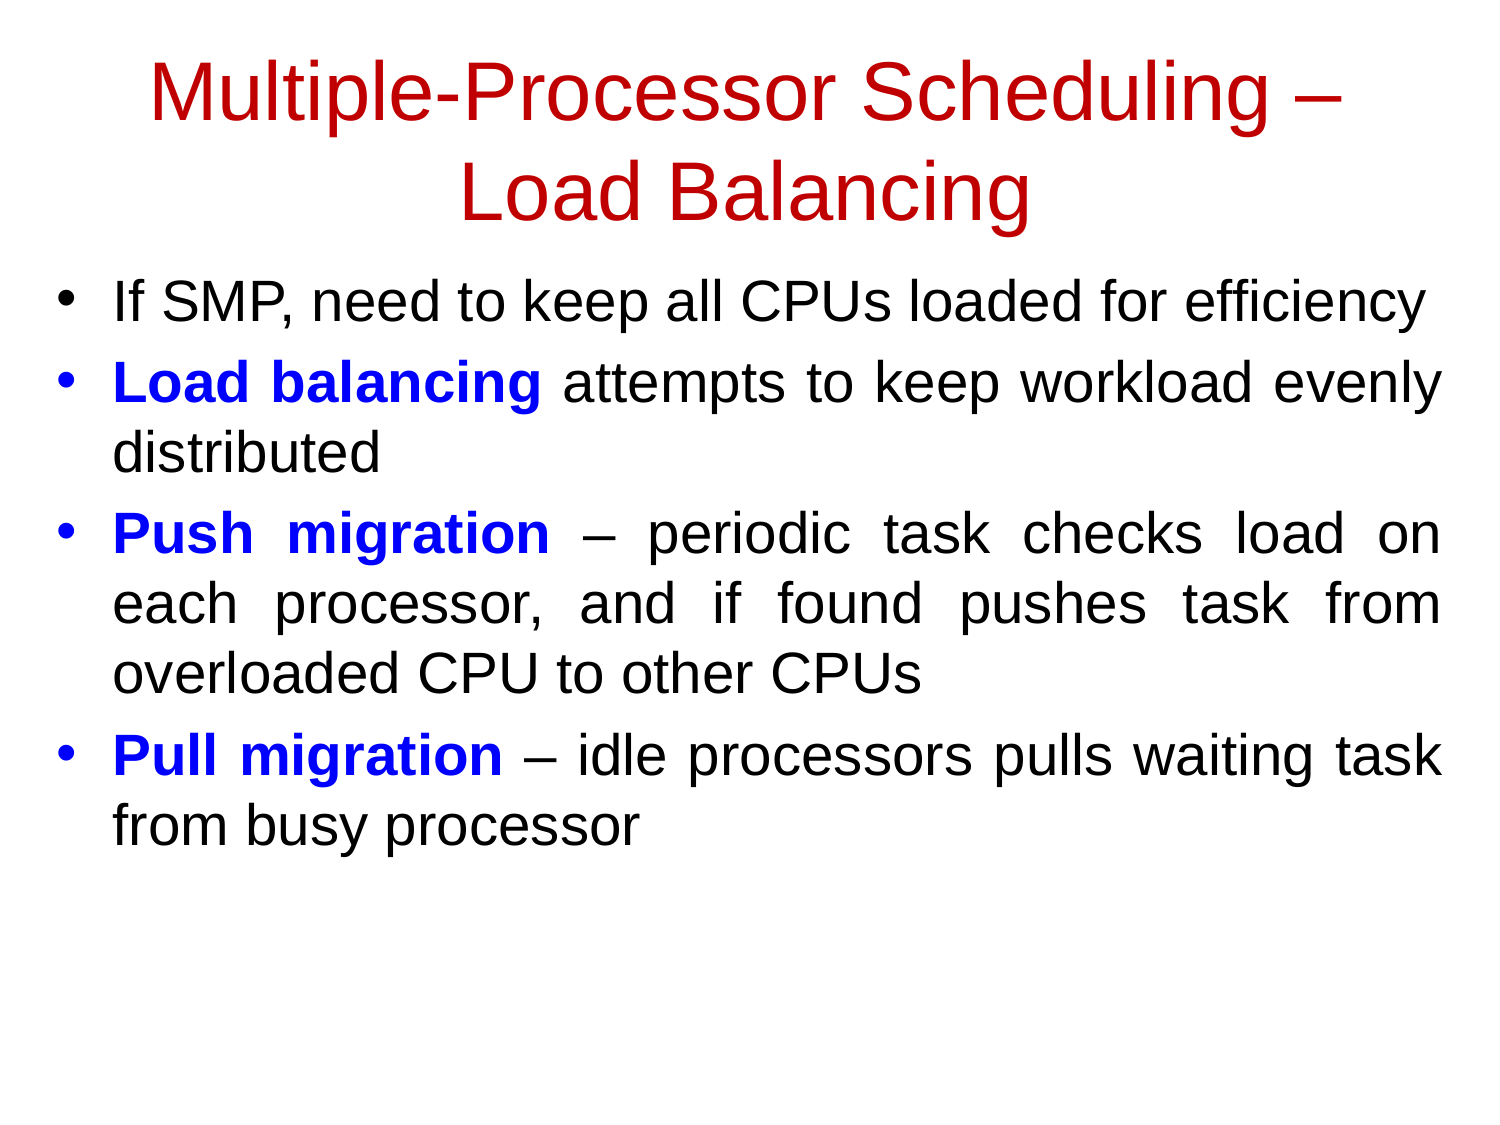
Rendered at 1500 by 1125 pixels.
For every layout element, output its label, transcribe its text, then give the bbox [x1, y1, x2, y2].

title Multiple-Processor Scheduling – Load Balancing [112, 30, 1379, 244]
list If SMP, need to keep all CPUs loaded for efficiency Load balancing attempts to keep workload evenly distributed Push migration – periodic task checks load on each processor, and if found pushes task from overloaded CPU to other CPUs Pull migration – idle processors pulls waiting task from busy processor [41, 255, 1459, 1094]
